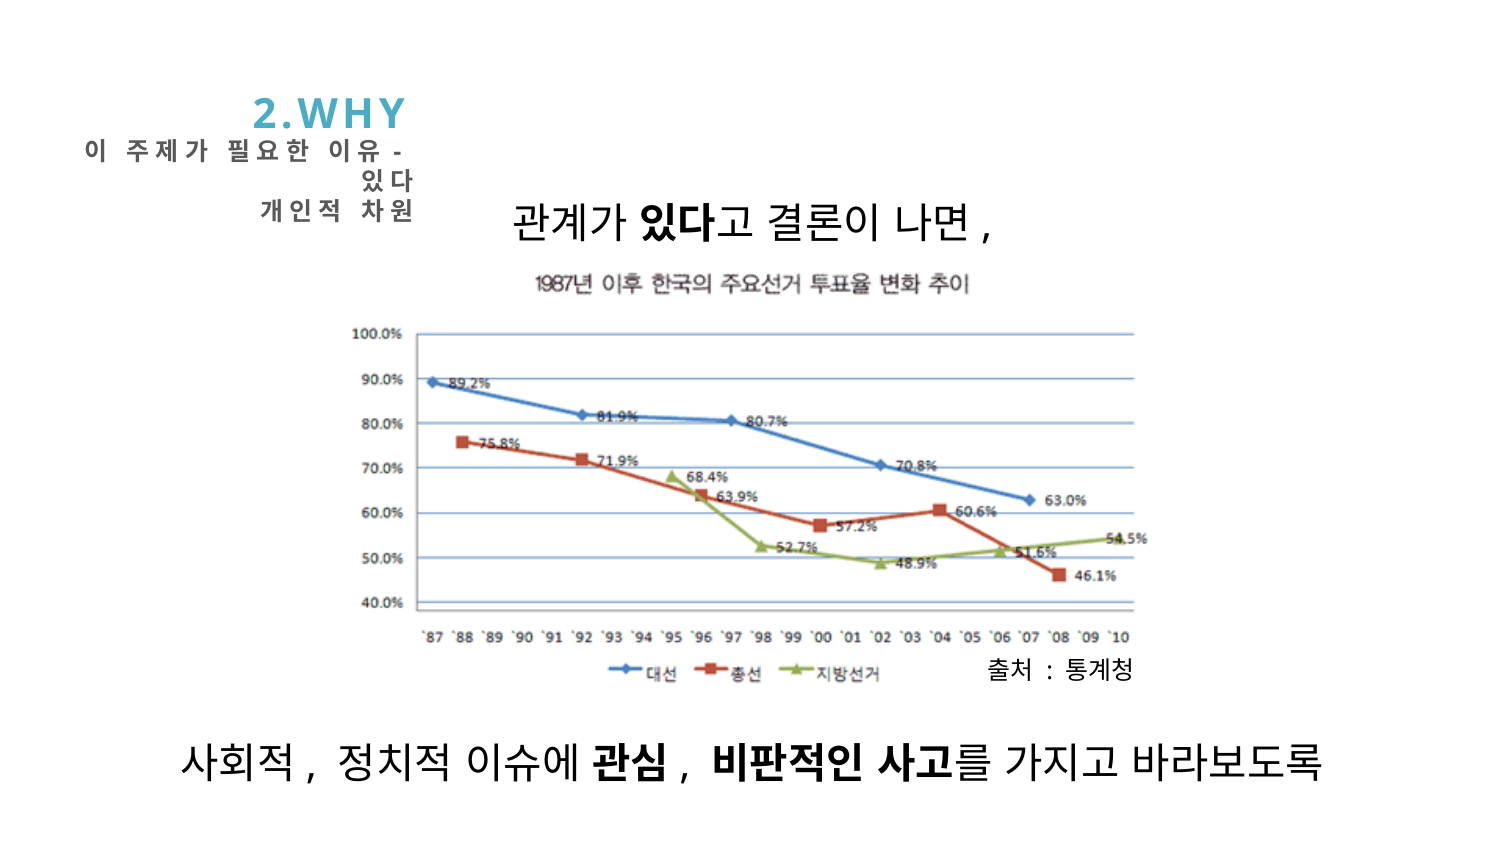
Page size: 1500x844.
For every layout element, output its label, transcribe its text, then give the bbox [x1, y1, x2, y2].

picture [348, 256, 1157, 692]
text_box 사회적, 정치적 이슈에 관심, 비판적인 사고를 가지고 바라보도록 [165, 728, 1339, 794]
text_box 이 주제가 필요한 이유-있다 개인적 차원 [17, 128, 429, 233]
text_box 2 . W H Y [64, 79, 420, 145]
text_box 관계가 있다고 결론이 나면, [497, 189, 1008, 254]
